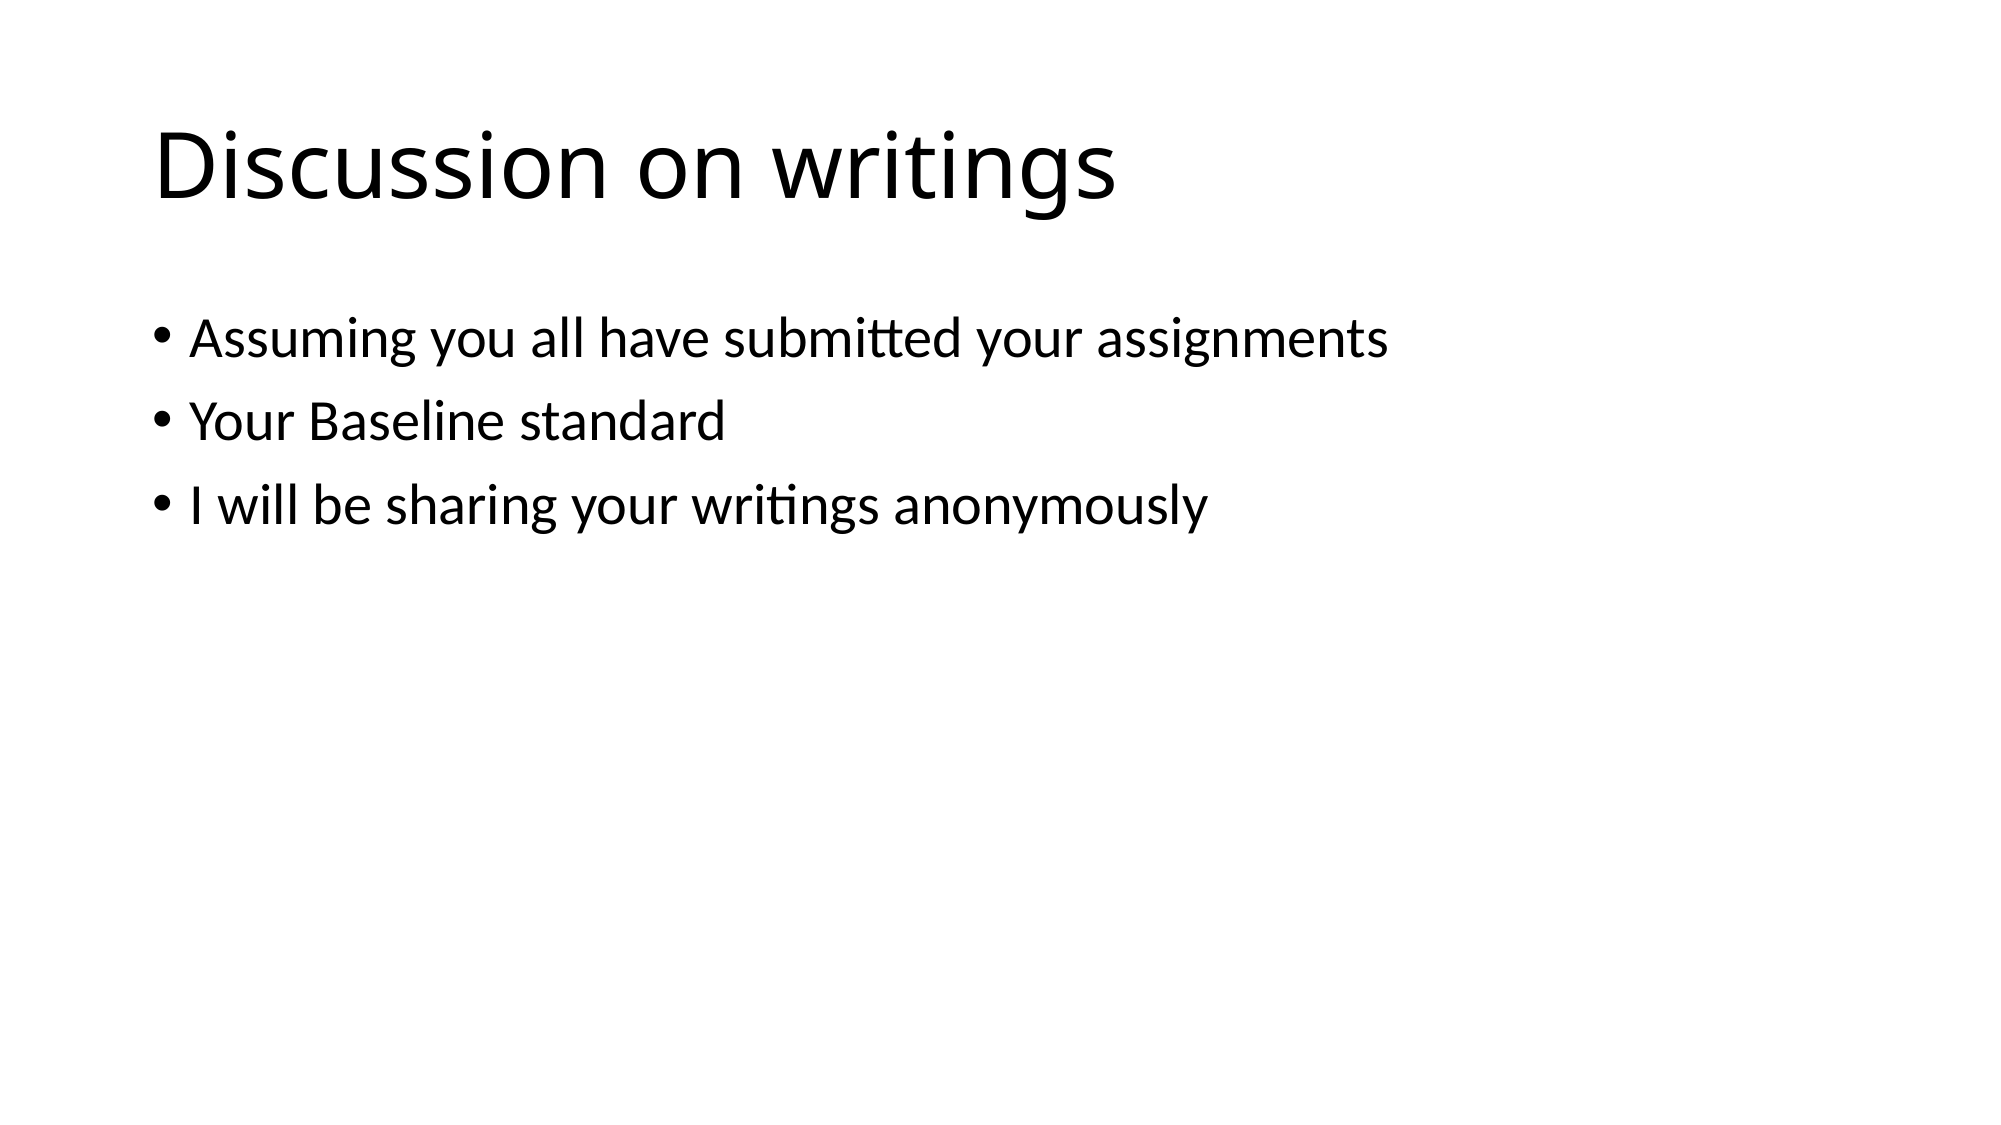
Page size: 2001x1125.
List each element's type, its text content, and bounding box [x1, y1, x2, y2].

list Assuming you all have submitted your assignments Your Baseline standard I will be sharing your writings anonymously [137, 299, 1863, 1039]
title Discussion on writings [137, 59, 1863, 278]
